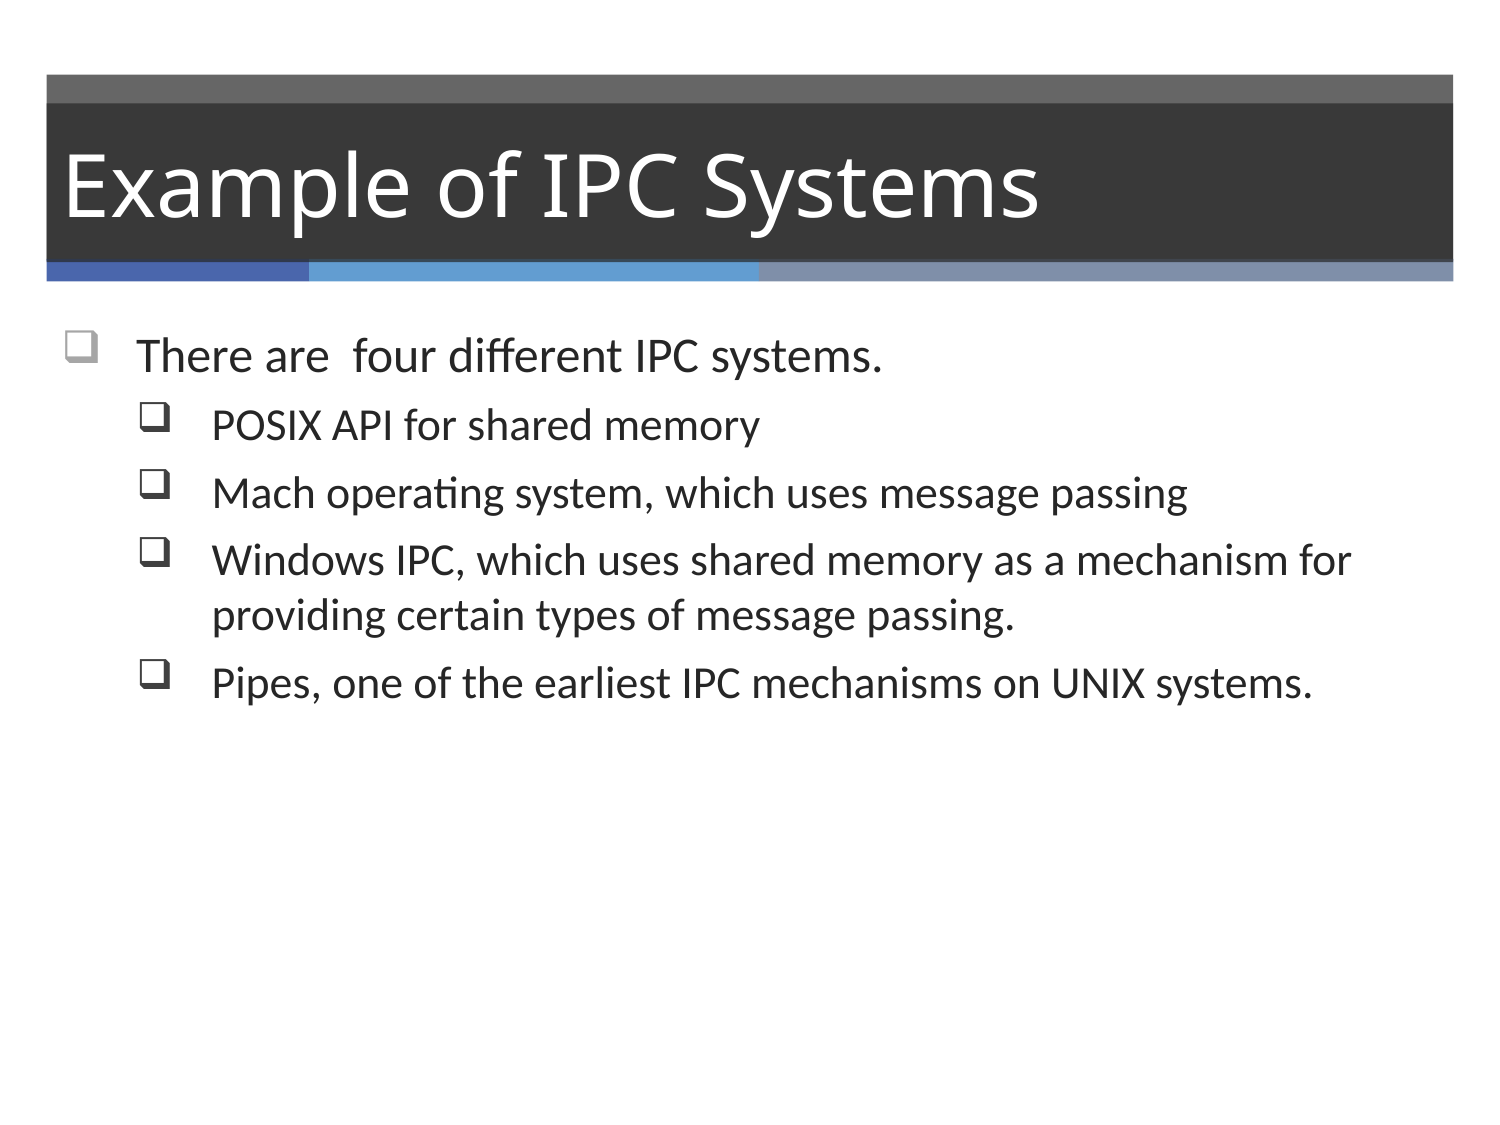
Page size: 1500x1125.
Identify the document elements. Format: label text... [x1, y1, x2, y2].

list There are four different IPC systems. POSIX API for shared memory Mach operating system, which uses message passing Windows IPC, which uses shared memory as a mechanism for providing certain types of message passing. Pipes, one of the earliest IPC mechanisms on UNIX systems. [46, 315, 1454, 970]
title Example of IPC Systems [46, 103, 1454, 263]
